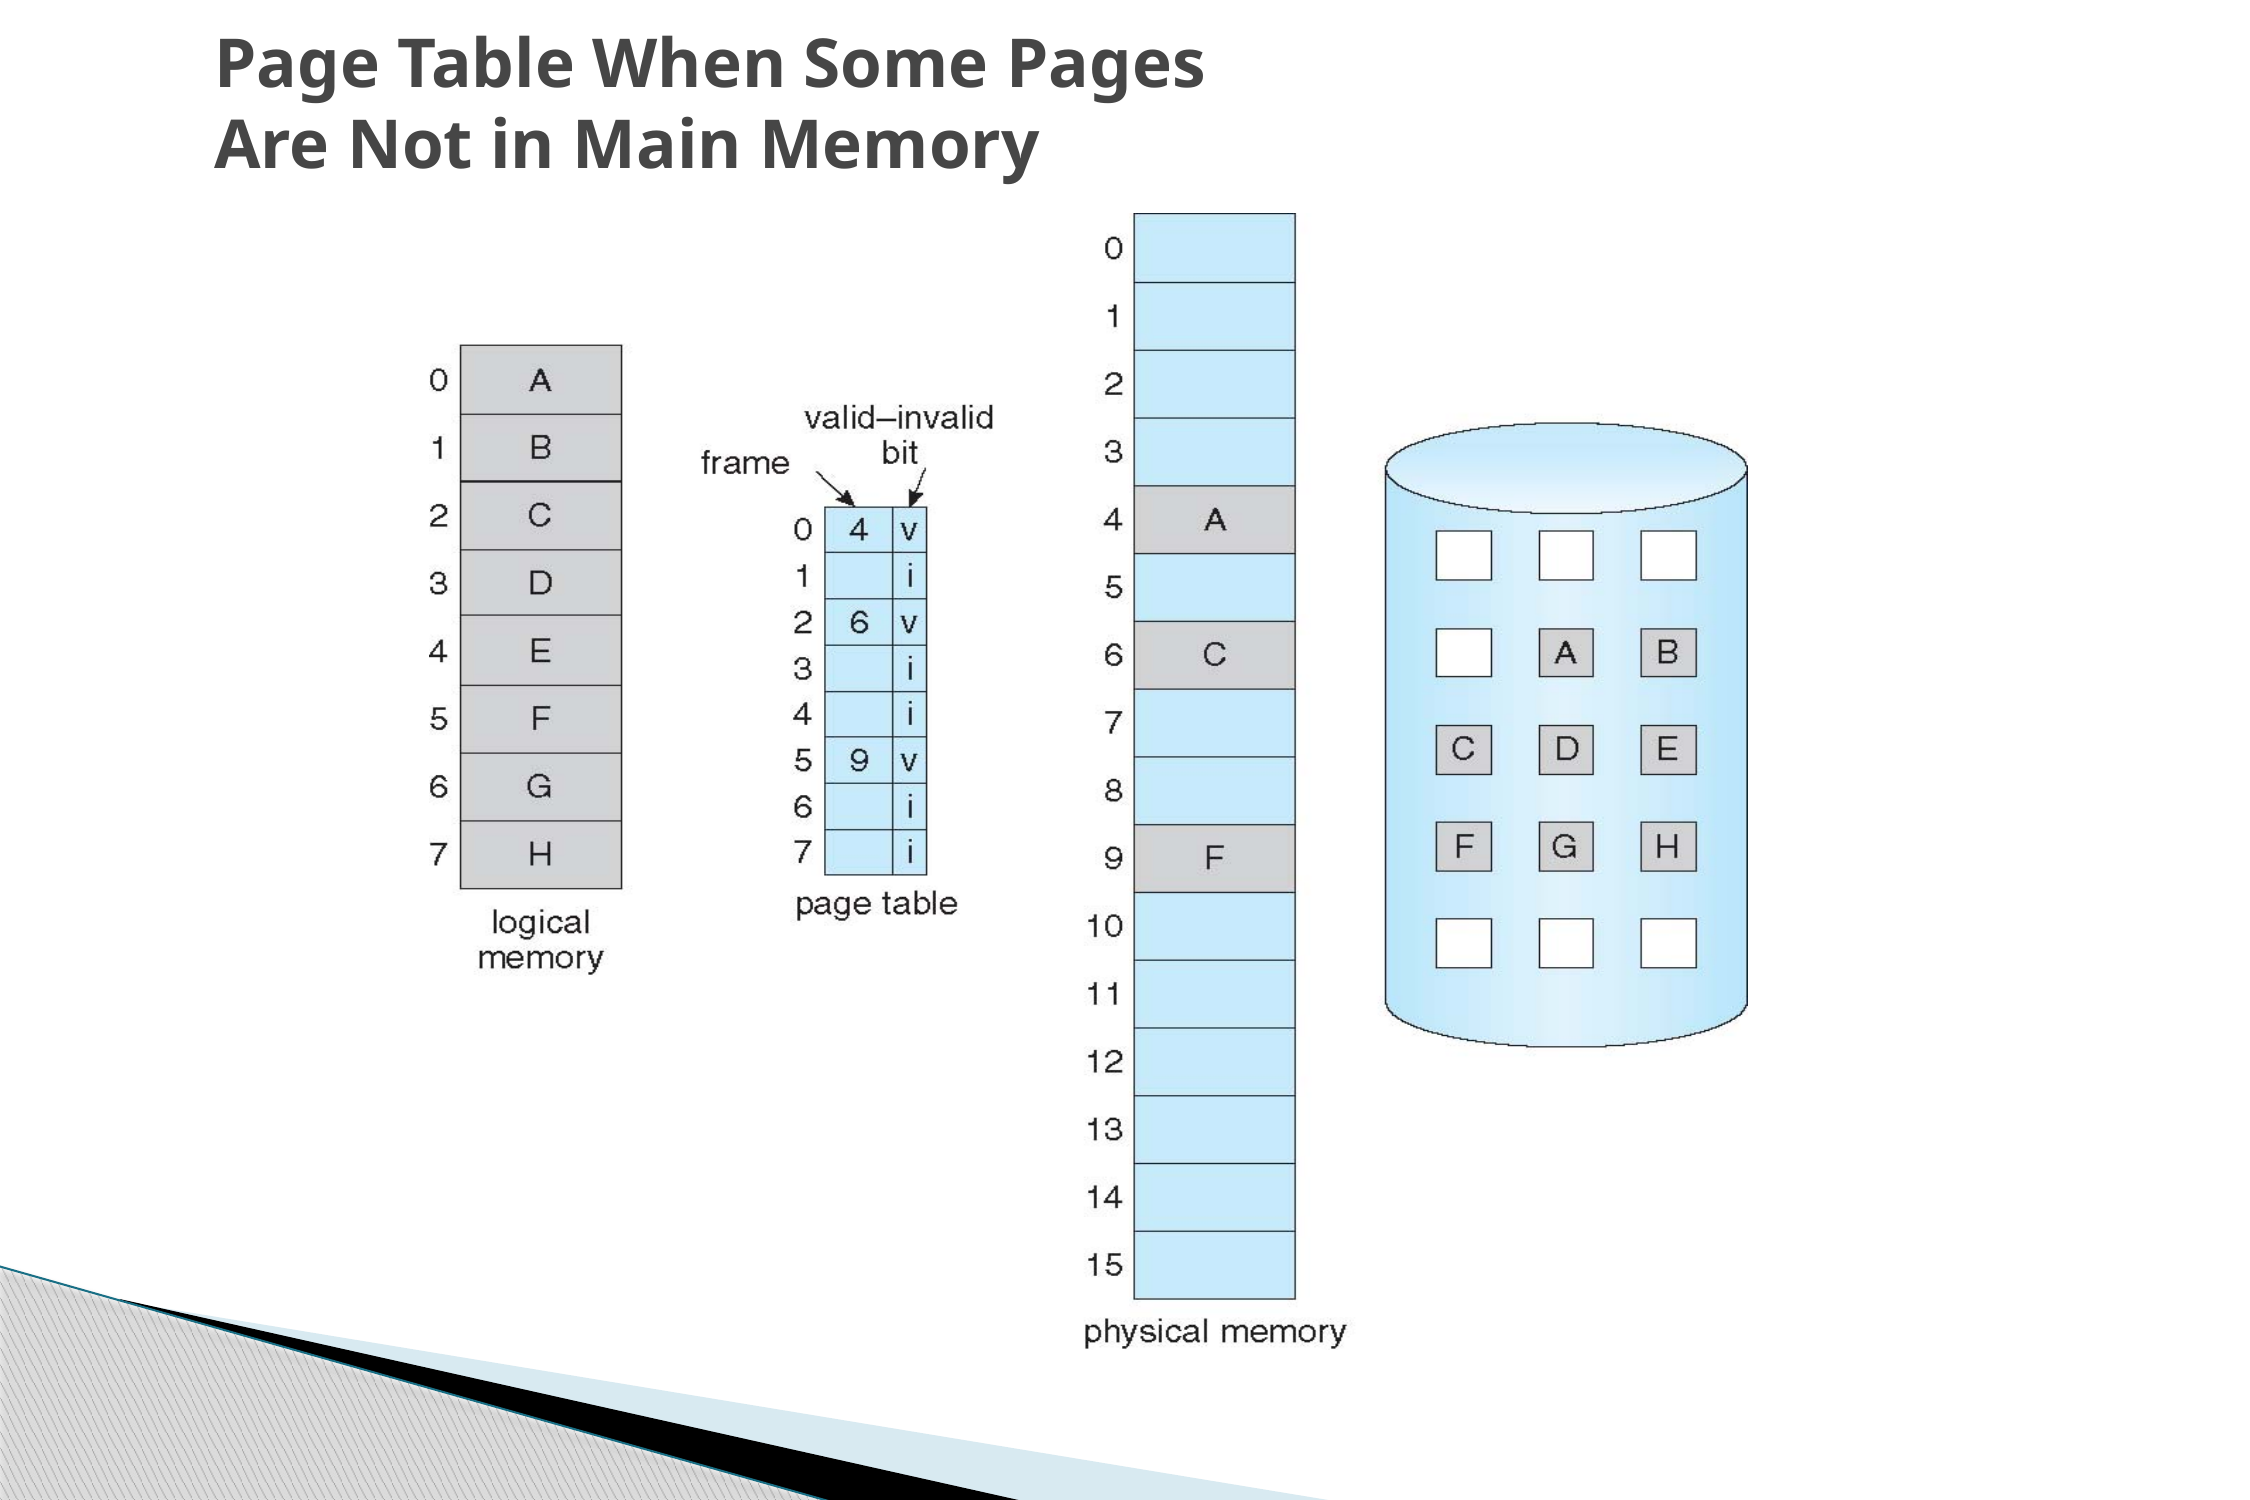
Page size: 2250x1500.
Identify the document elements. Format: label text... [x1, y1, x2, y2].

picture [429, 212, 1748, 1350]
title Page Table When Some Pages Are Not in Main Memory [192, 8, 2250, 193]
